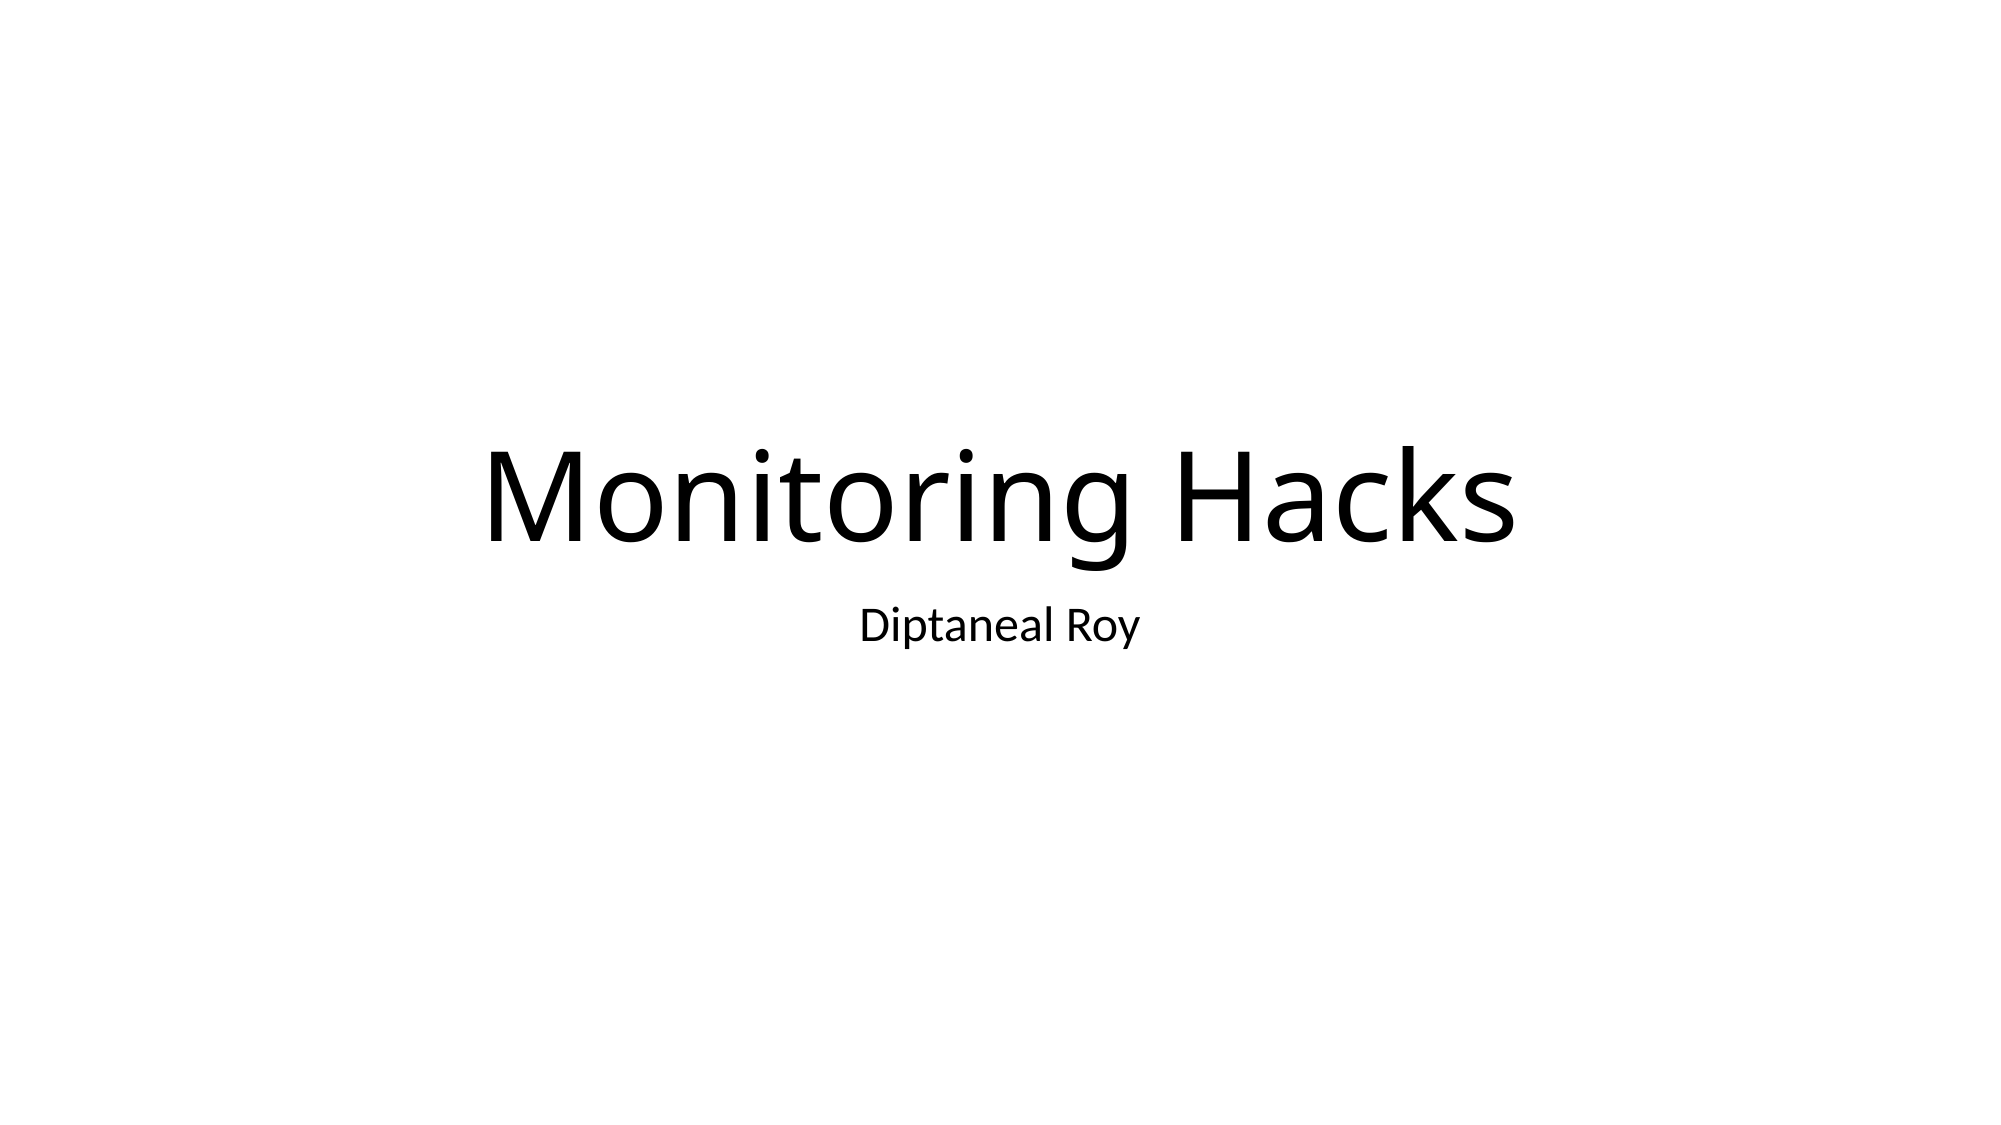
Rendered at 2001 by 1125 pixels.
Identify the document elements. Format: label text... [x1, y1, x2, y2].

title Monitoring Hacks [249, 184, 1750, 576]
subtitle Diptaneal Roy [249, 590, 1750, 863]
